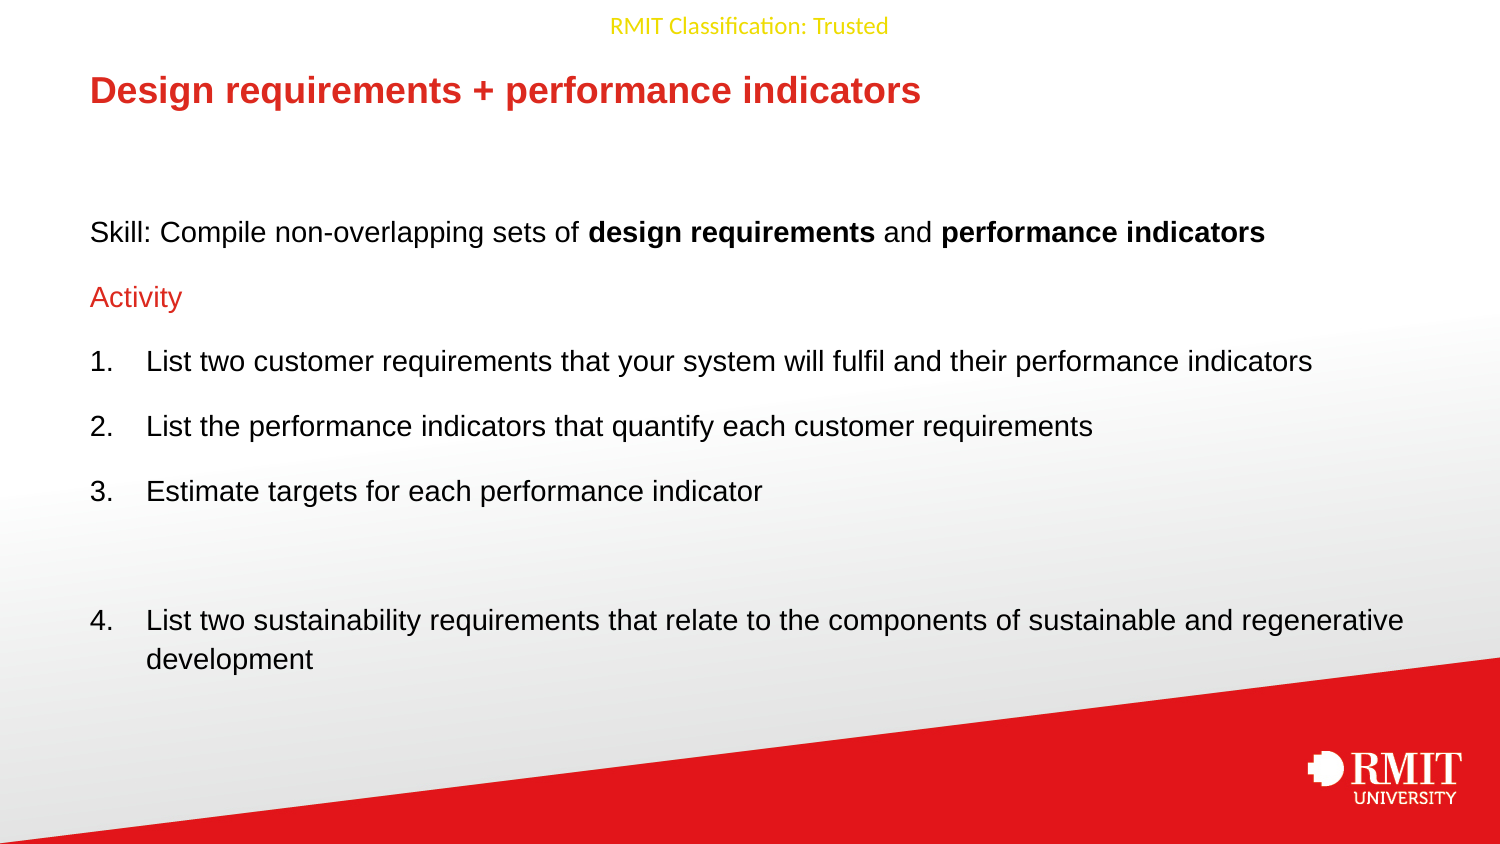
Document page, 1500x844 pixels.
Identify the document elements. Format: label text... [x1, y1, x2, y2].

title Design requirements + performance indicators [75, 54, 1425, 175]
list Skill: Compile non-overlapping sets of design requirements and performance indicators Activity List two customer requirements that your system will fulfil and their performance indicators List the performance indicators that quantify each customer requirements Estimate targets for each performance indicator List two sustainability requirements that relate to the components of sustainable and regenerative development [75, 201, 1425, 693]
picture [0, 0, 1500, 844]
